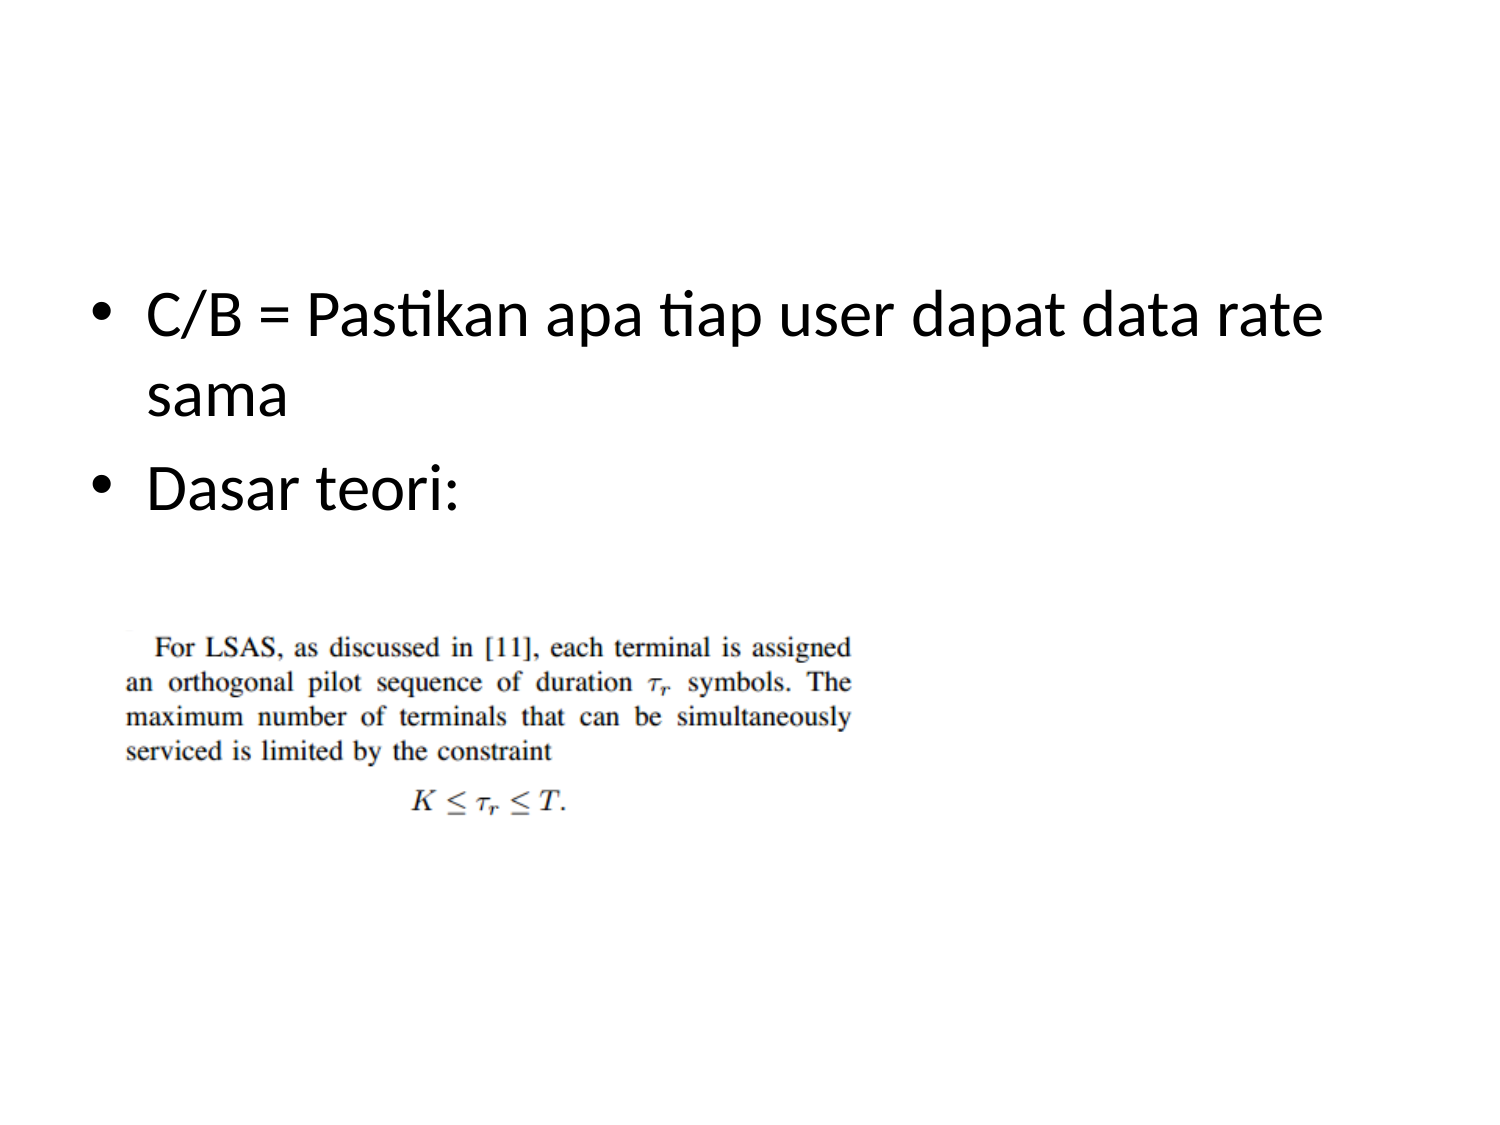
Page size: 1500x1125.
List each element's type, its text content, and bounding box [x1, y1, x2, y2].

list C/B = Pastikan apa tiap user dapat data rate sama Dasar teori: [75, 262, 1425, 1005]
picture [78, 630, 858, 824]
